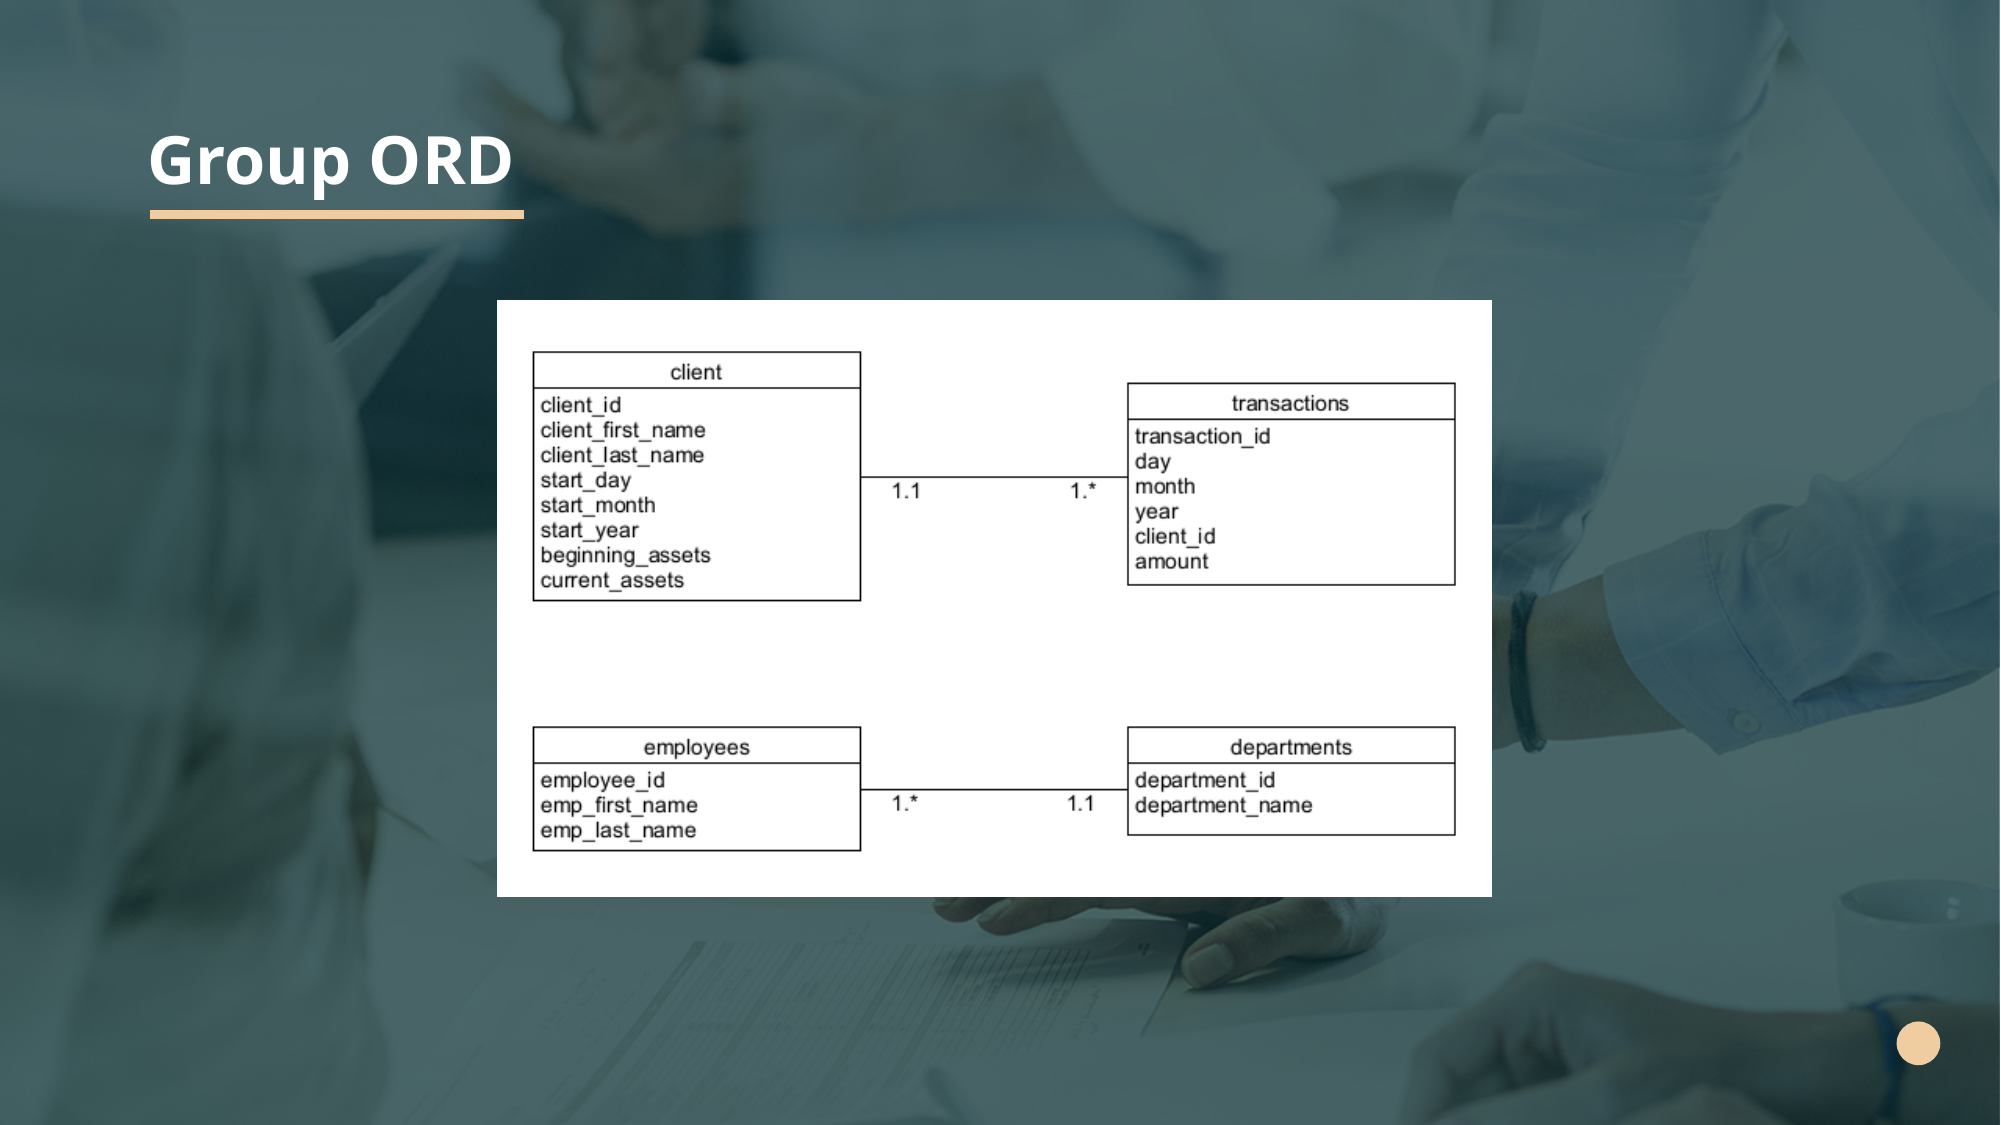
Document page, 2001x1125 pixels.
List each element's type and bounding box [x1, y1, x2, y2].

picture [497, 300, 1492, 897]
list [0, 0, 2000, 1125]
